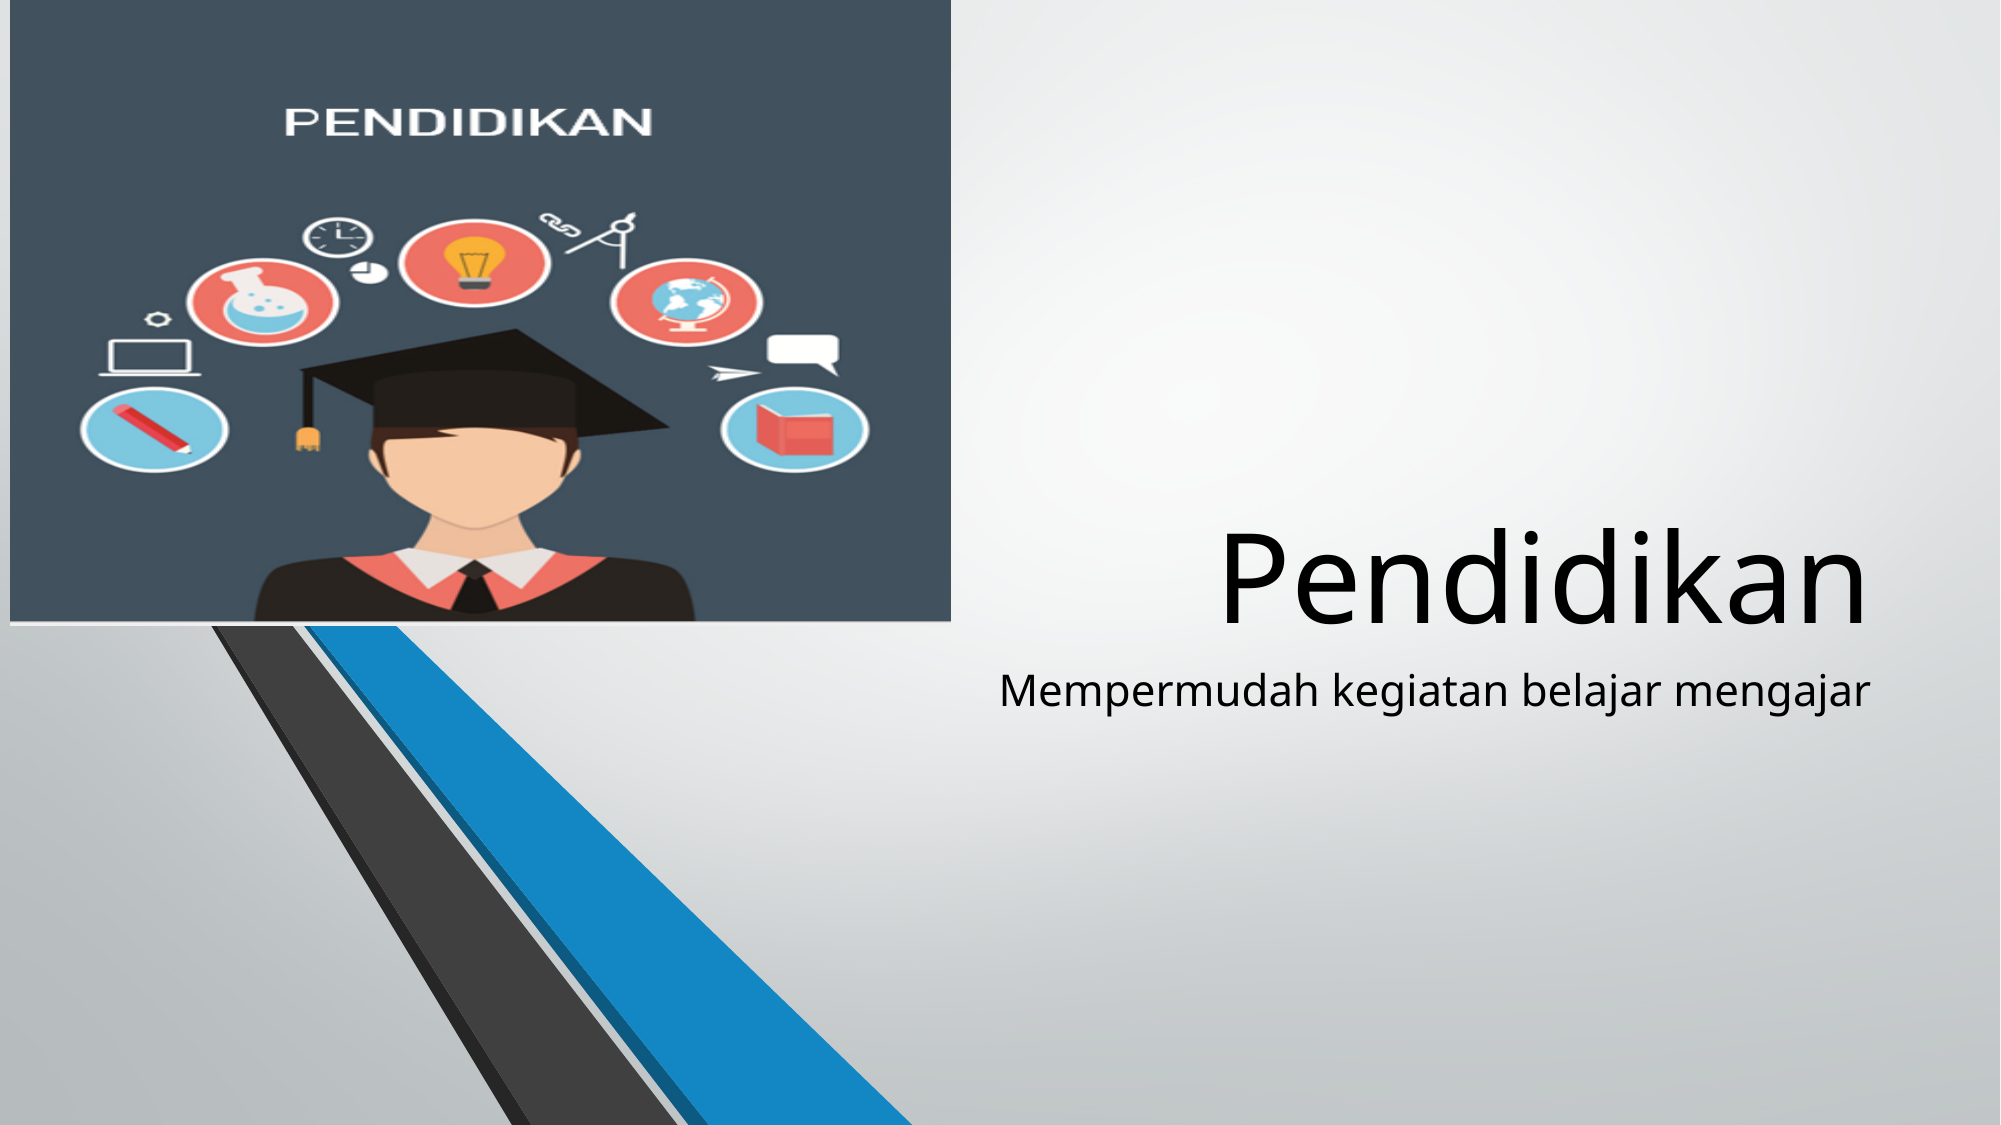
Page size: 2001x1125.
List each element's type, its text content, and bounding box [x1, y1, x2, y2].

title Pendidikan [480, 226, 1887, 656]
subtitle Mempermudah kegiatan belajar mengajar [740, 655, 1887, 884]
picture [10, 0, 951, 626]
